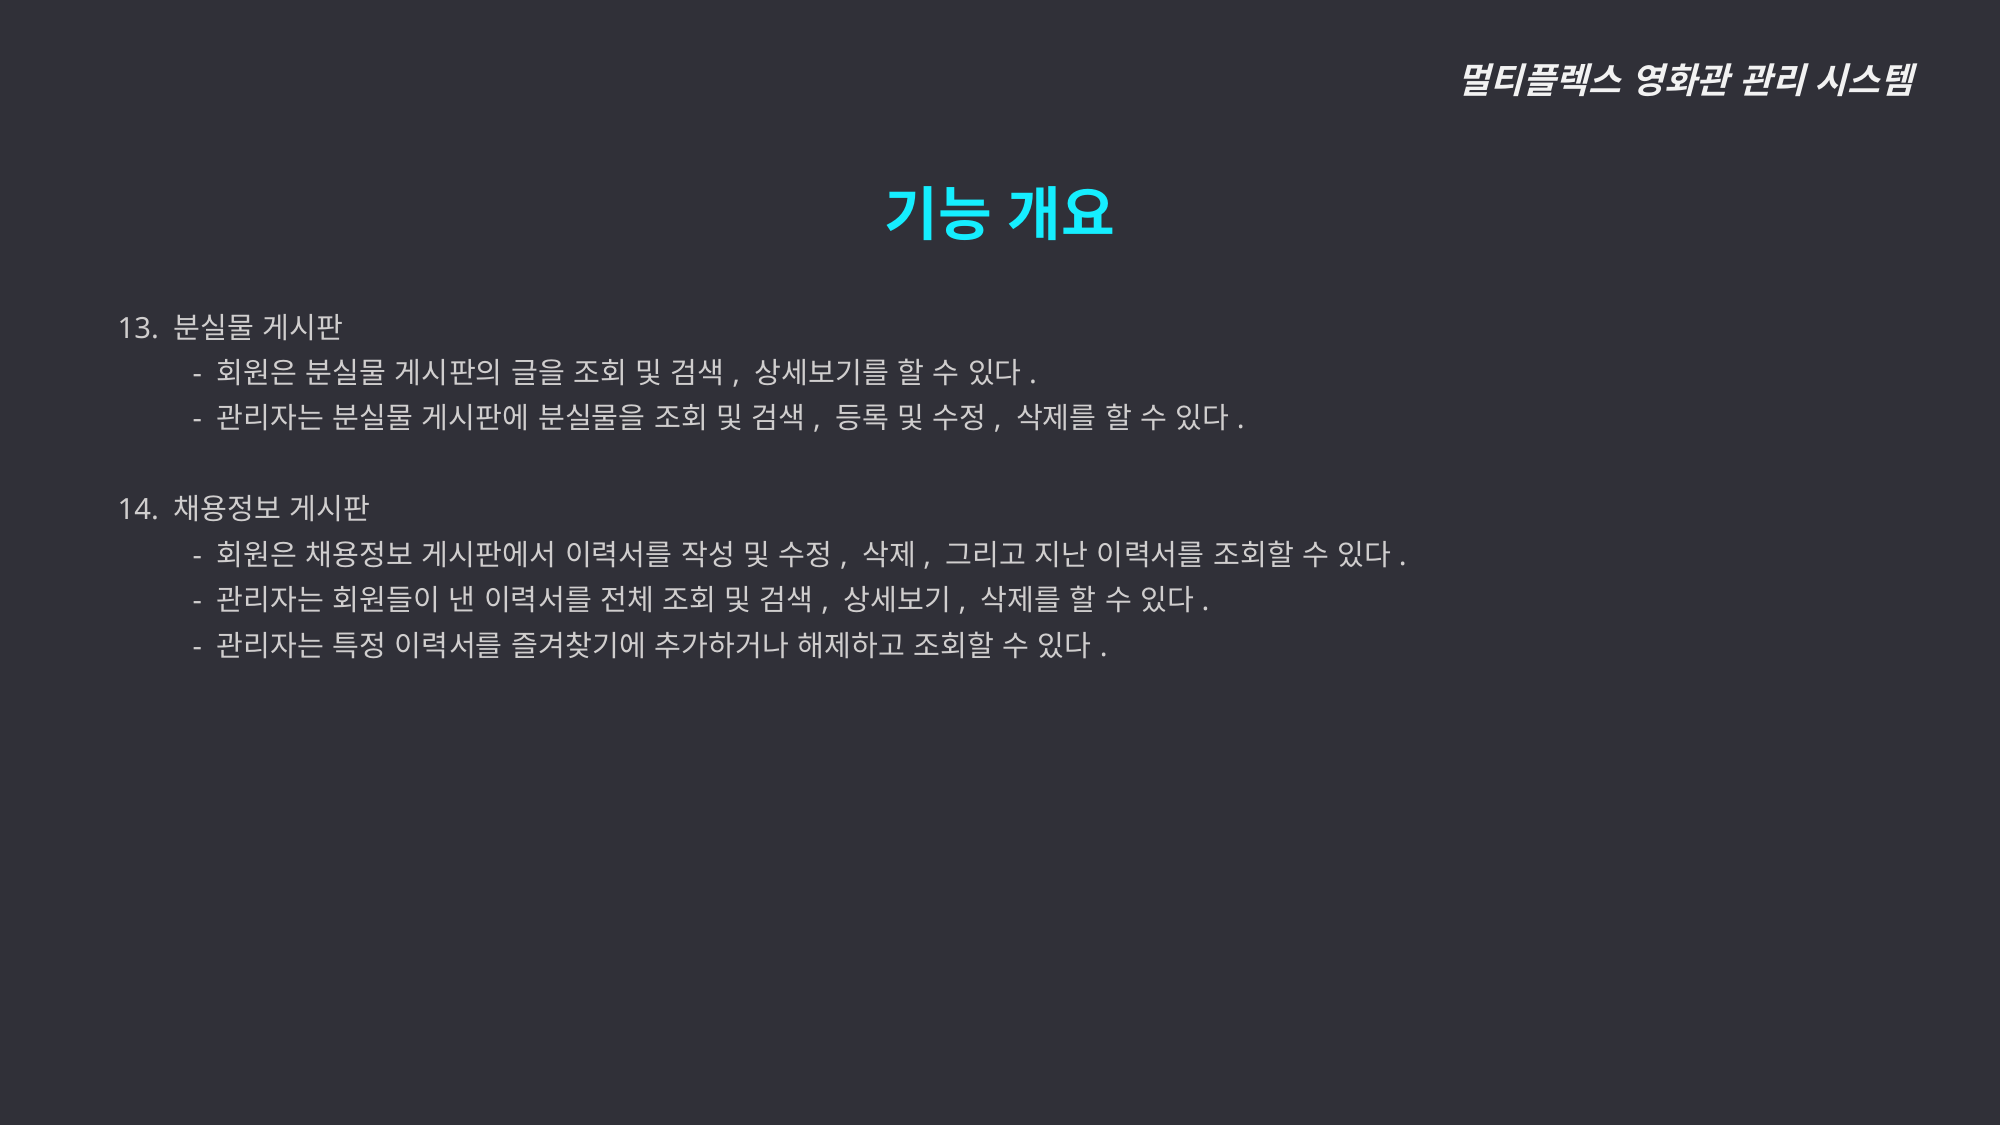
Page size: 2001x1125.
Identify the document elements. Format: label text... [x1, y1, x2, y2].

text_box 멀티플렉스 영화관 관리 시스템 [1387, 29, 1984, 108]
text_box 13. 분실물 게시판 - 회원은 분실물 게시판의 글을 조회 및 검색, 상세보기를 할 수 있다. - 관리자는 분실물 게시판에 분실물을 조회 및 검색, 등록 및 수정, 삭제를 할 수 있다. 14. 채용정보 게시판 - 회원은 채용정보 게시판에서 이력서를 작성 및 수정, 삭제, 그리고 지난 이력서를 조회할 수 있다. - 관리자는 회원들이 낸 이력서를 전체 조회 및 검색, 상세보기, 삭제를 할 수 있다. - 관리자는 특정 이력서를 즐겨찾기에 추가하거나 해제하고 조회할 수 있다. [27, 290, 1883, 715]
text_box 기능 개요 [773, 135, 1227, 255]
